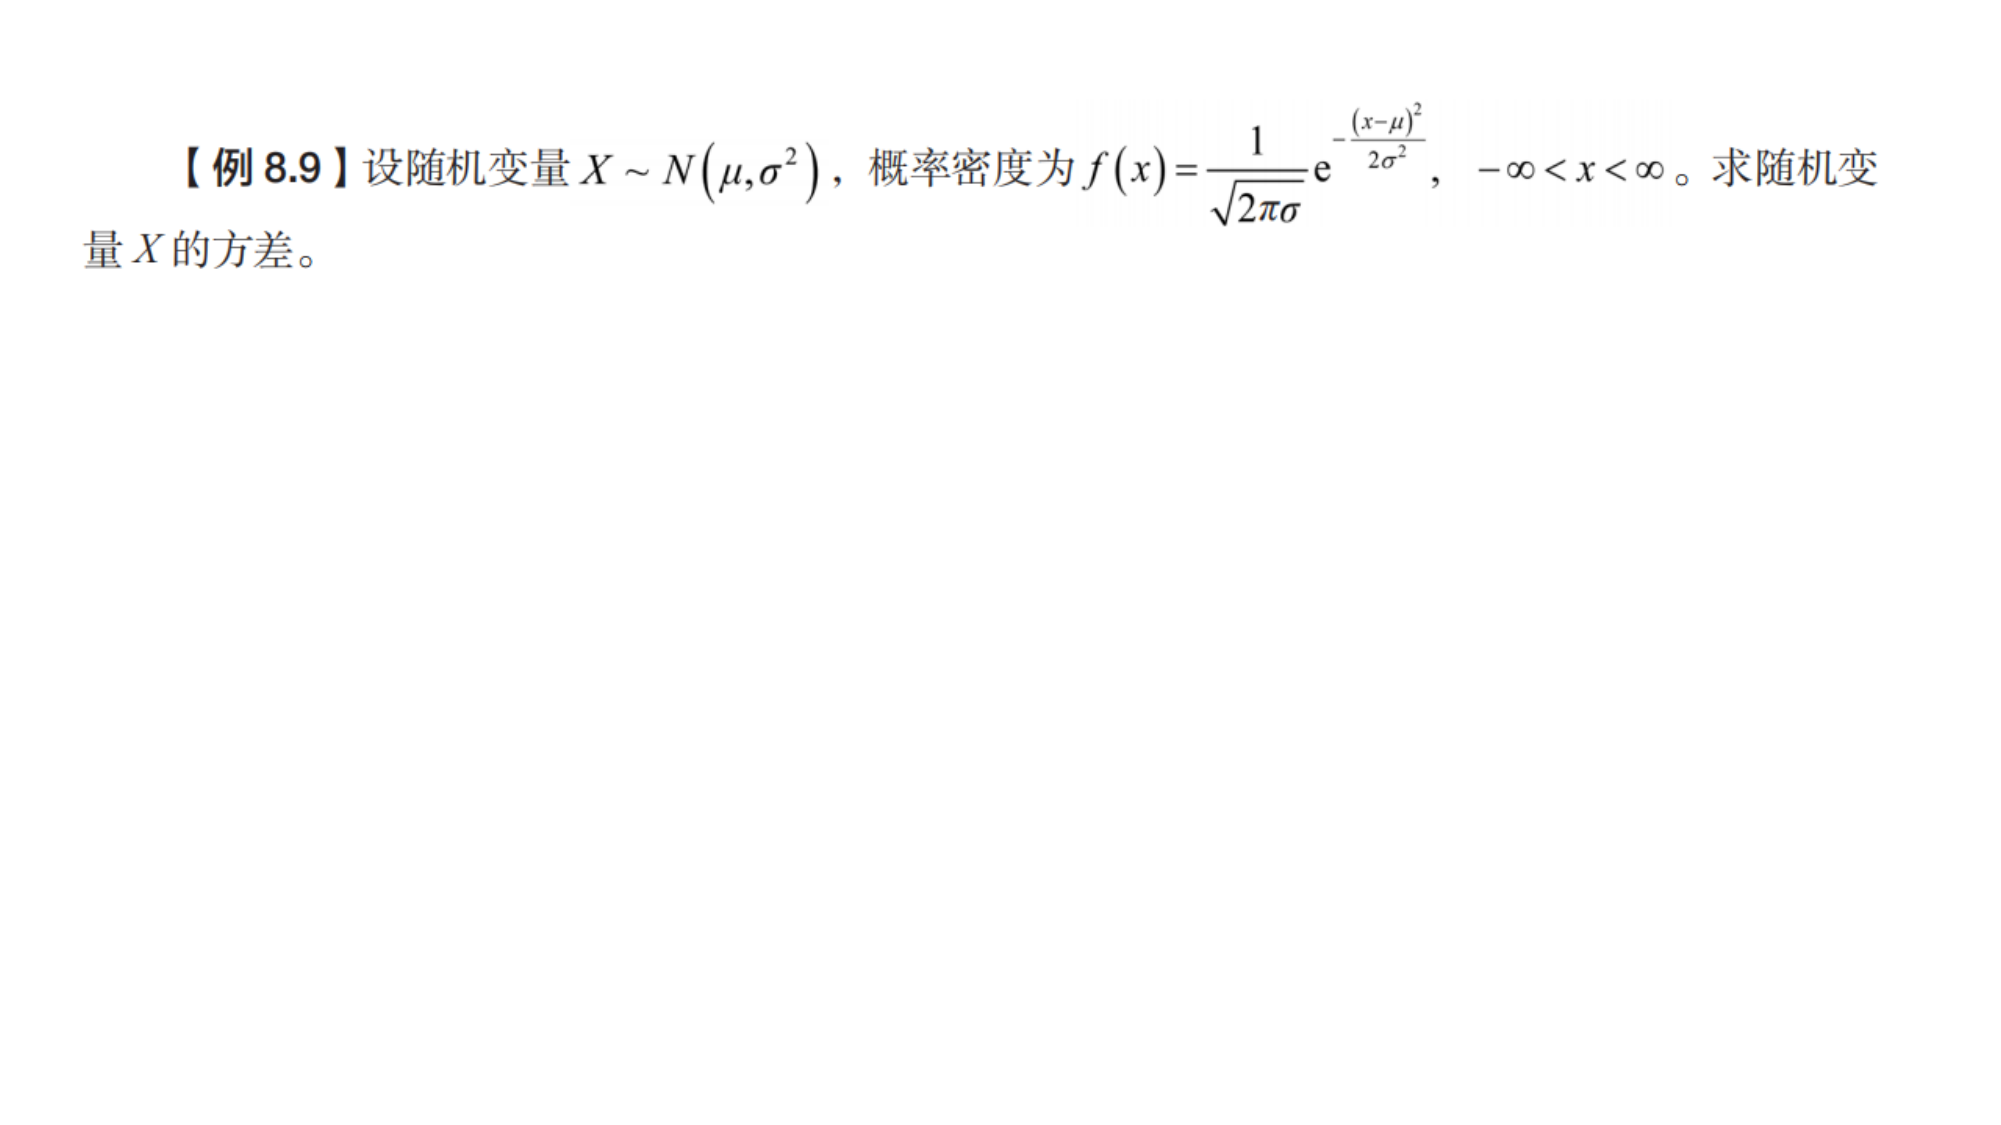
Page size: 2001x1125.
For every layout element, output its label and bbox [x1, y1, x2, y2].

picture [25, 91, 1975, 280]
